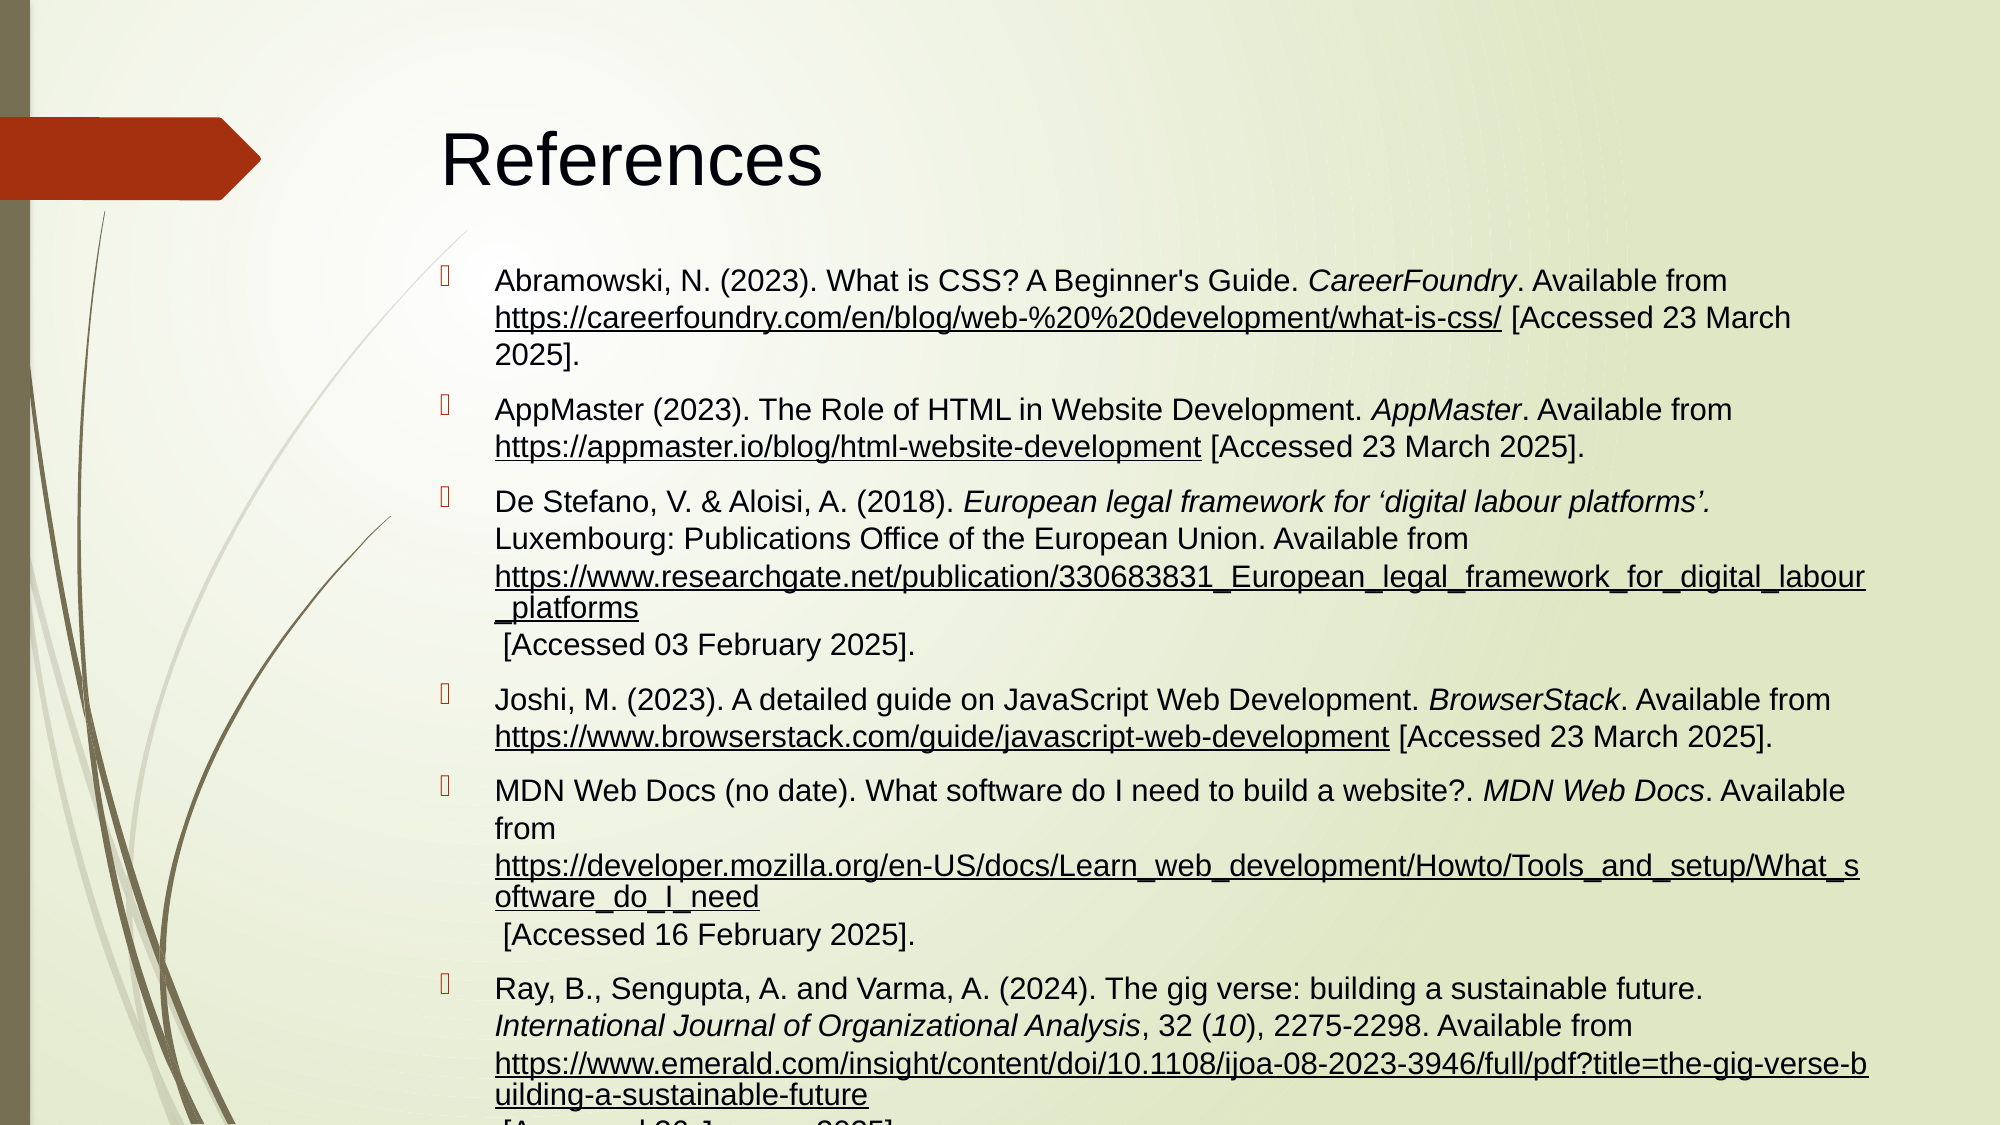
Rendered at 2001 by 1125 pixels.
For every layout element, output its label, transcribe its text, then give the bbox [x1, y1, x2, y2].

list Abramowski, N. (2023). What is CSS? A Beginner's Guide. CareerFoundry. Available from https://careerfoundry.com/en/blog/web-%20%20development/what-is-css/ [Accessed 23 March 2025]. AppMaster (2023). The Role of HTML in Website Development. AppMaster. Available from https://appmaster.io/blog/html-website-development [Accessed 23 March 2025]. De Stefano, V. & Aloisi, A. (2018). European legal framework for ‘digital labour platforms’. Luxembourg: Publications Office of the European Union. Available from https://www.researchgate.net/publication/330683831_European_legal_framework_for_digital_labour_platforms [Accessed 03 February 2025]. Joshi, M. (2023). A detailed guide on JavaScript Web Development. BrowserStack. Available from https://www.browserstack.com/guide/javascript-web-development [Accessed 23 March 2025]. MDN Web Docs (no date). What software do I need to build a website?. MDN Web Docs. Available from https://developer.mozilla.org/en-US/docs/Learn_web_development/Howto/Tools_and_setup/What_software_do_I_need [Accessed 16 February 2025]. Ray, B., Sengupta, A. and Varma, A. (2024). The gig verse: building a sustainable future. International Journal of Organizational Analysis, 32 (10), 2275-2298. Available from https://www.emerald.com/insight/content/doi/10.1108/ijoa-08-2023-3946/full/pdf?title=the-gig-verse-building-a-sustainable-future [Accessed 26 January 2025]. [424, 252, 1888, 1067]
title References [425, 102, 1888, 252]
